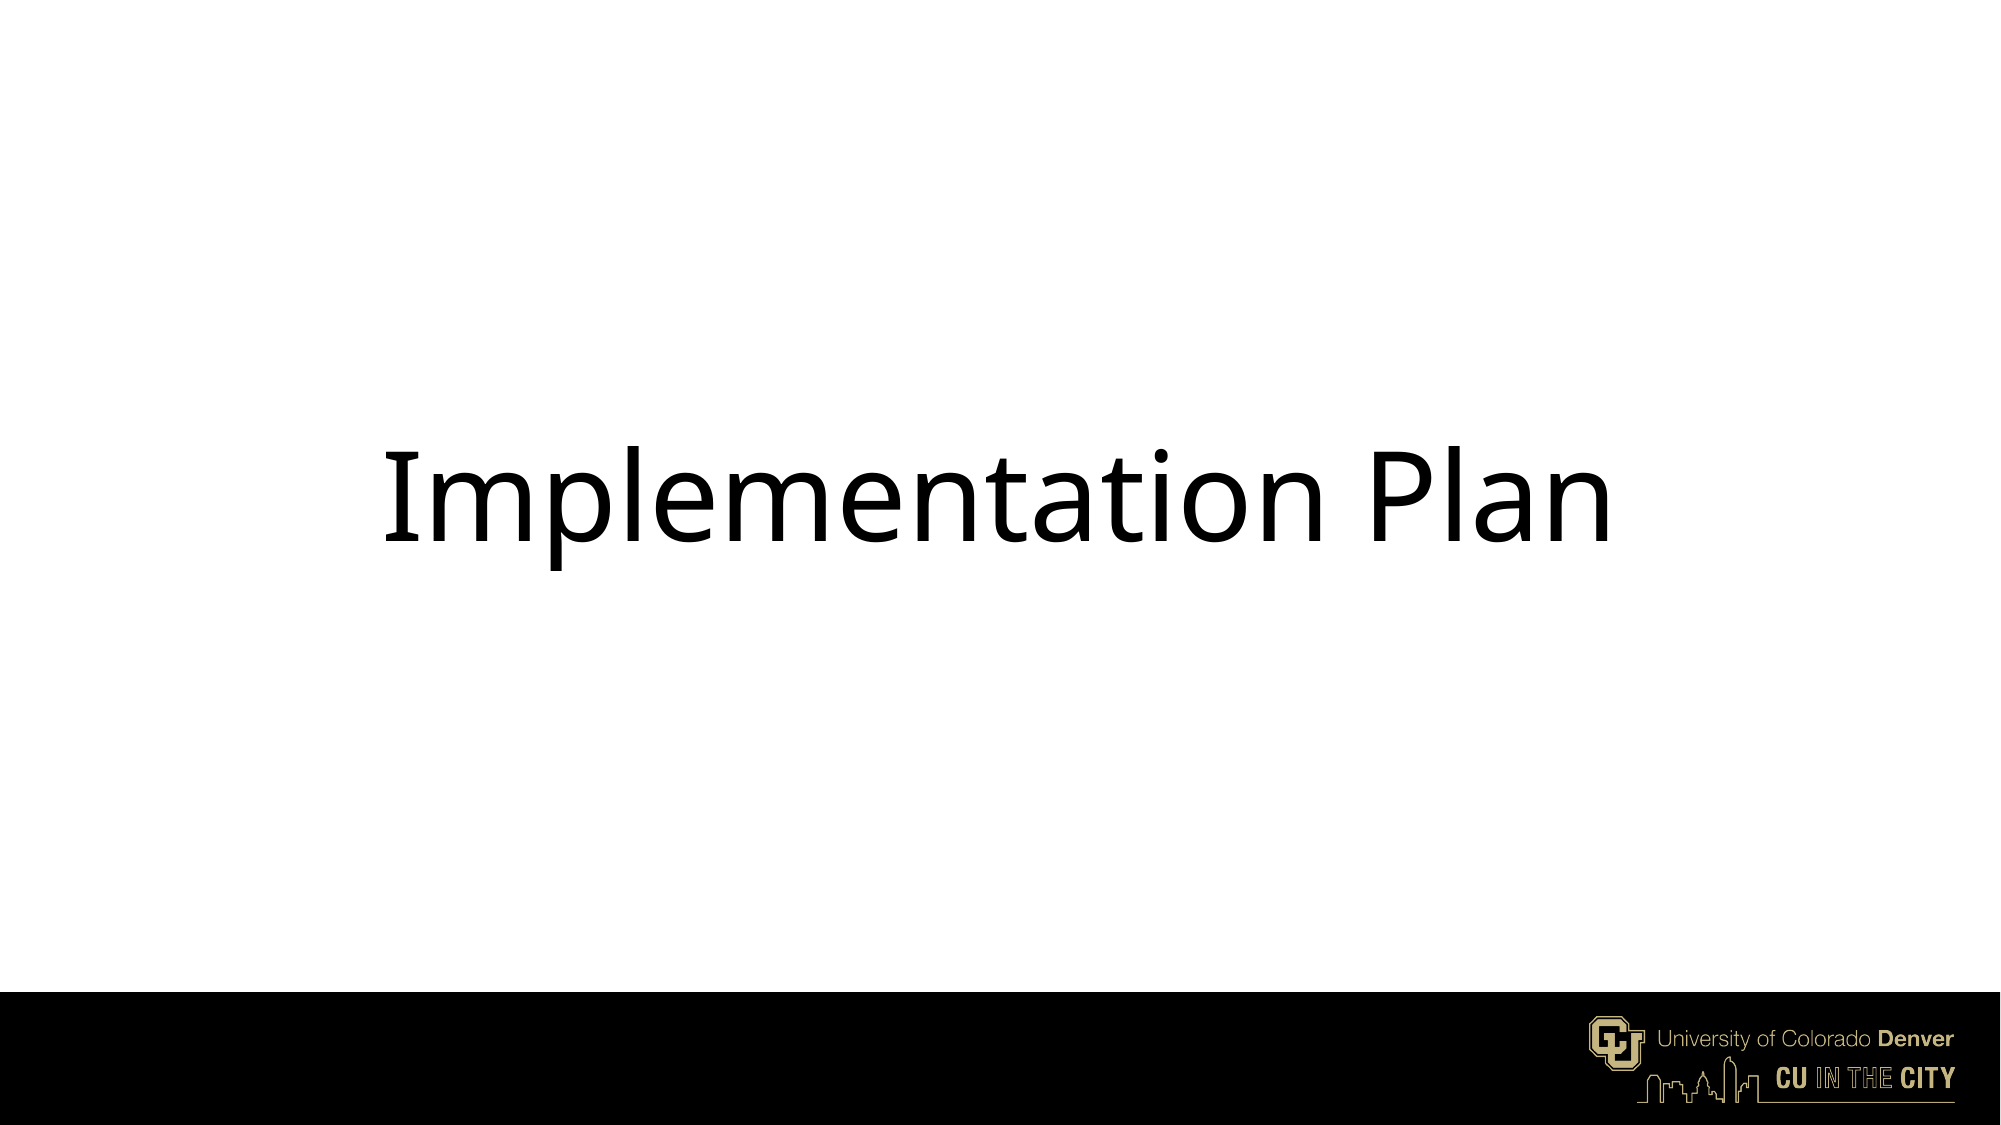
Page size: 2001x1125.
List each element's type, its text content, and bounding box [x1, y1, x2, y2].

title Implementation Plan [249, 184, 1750, 576]
picture [1588, 1015, 1956, 1103]
